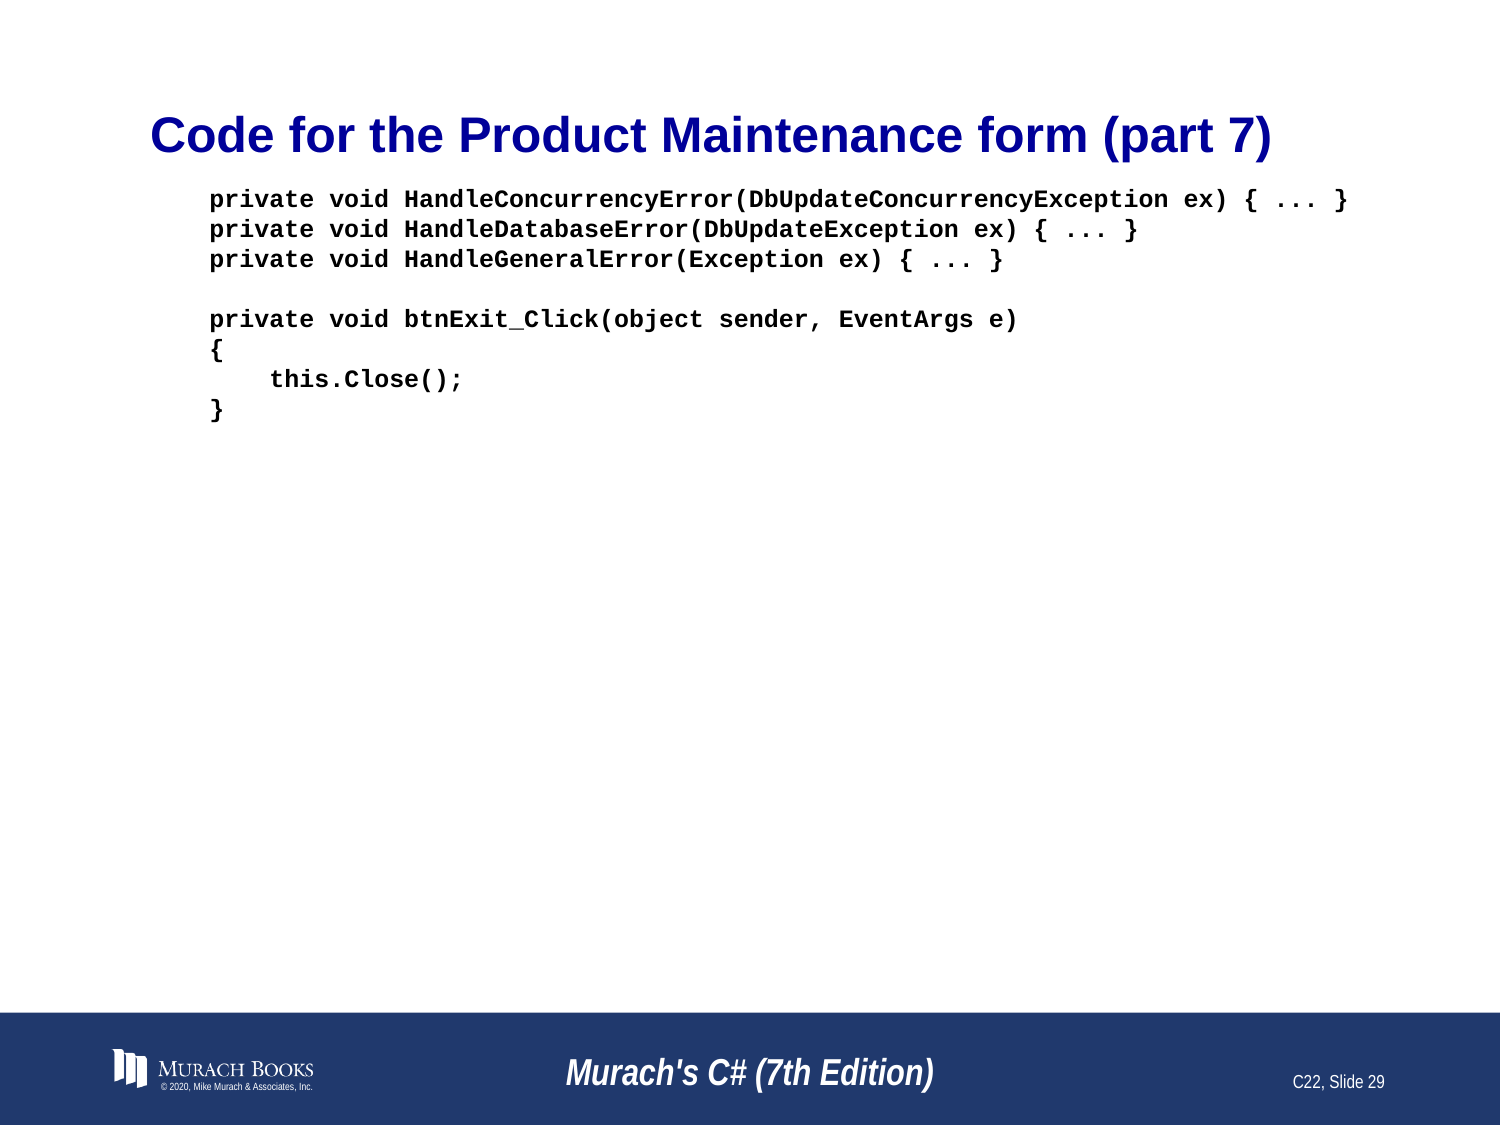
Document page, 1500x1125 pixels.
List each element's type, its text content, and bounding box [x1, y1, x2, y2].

slide_number C22, Slide 29 [1087, 1025, 1400, 1100]
slide_number Murach's C# (7th Edition) [463, 1025, 1050, 1100]
list private void HandleConcurrencyError(DbUpdateConcurrencyException ex) { ... } private void HandleDatabaseError(DbUpdateException ex) { ... } private void HandleGeneralError(Exception ex) { ... } private void btnExit_Click(object sender, EventArgs e) { this.Close(); } [137, 174, 1375, 975]
footer © 2020, Mike Murach & Associates, Inc. [12, 1025, 463, 1100]
title Code for the Product Maintenance form (part 7) [150, 102, 1350, 164]
